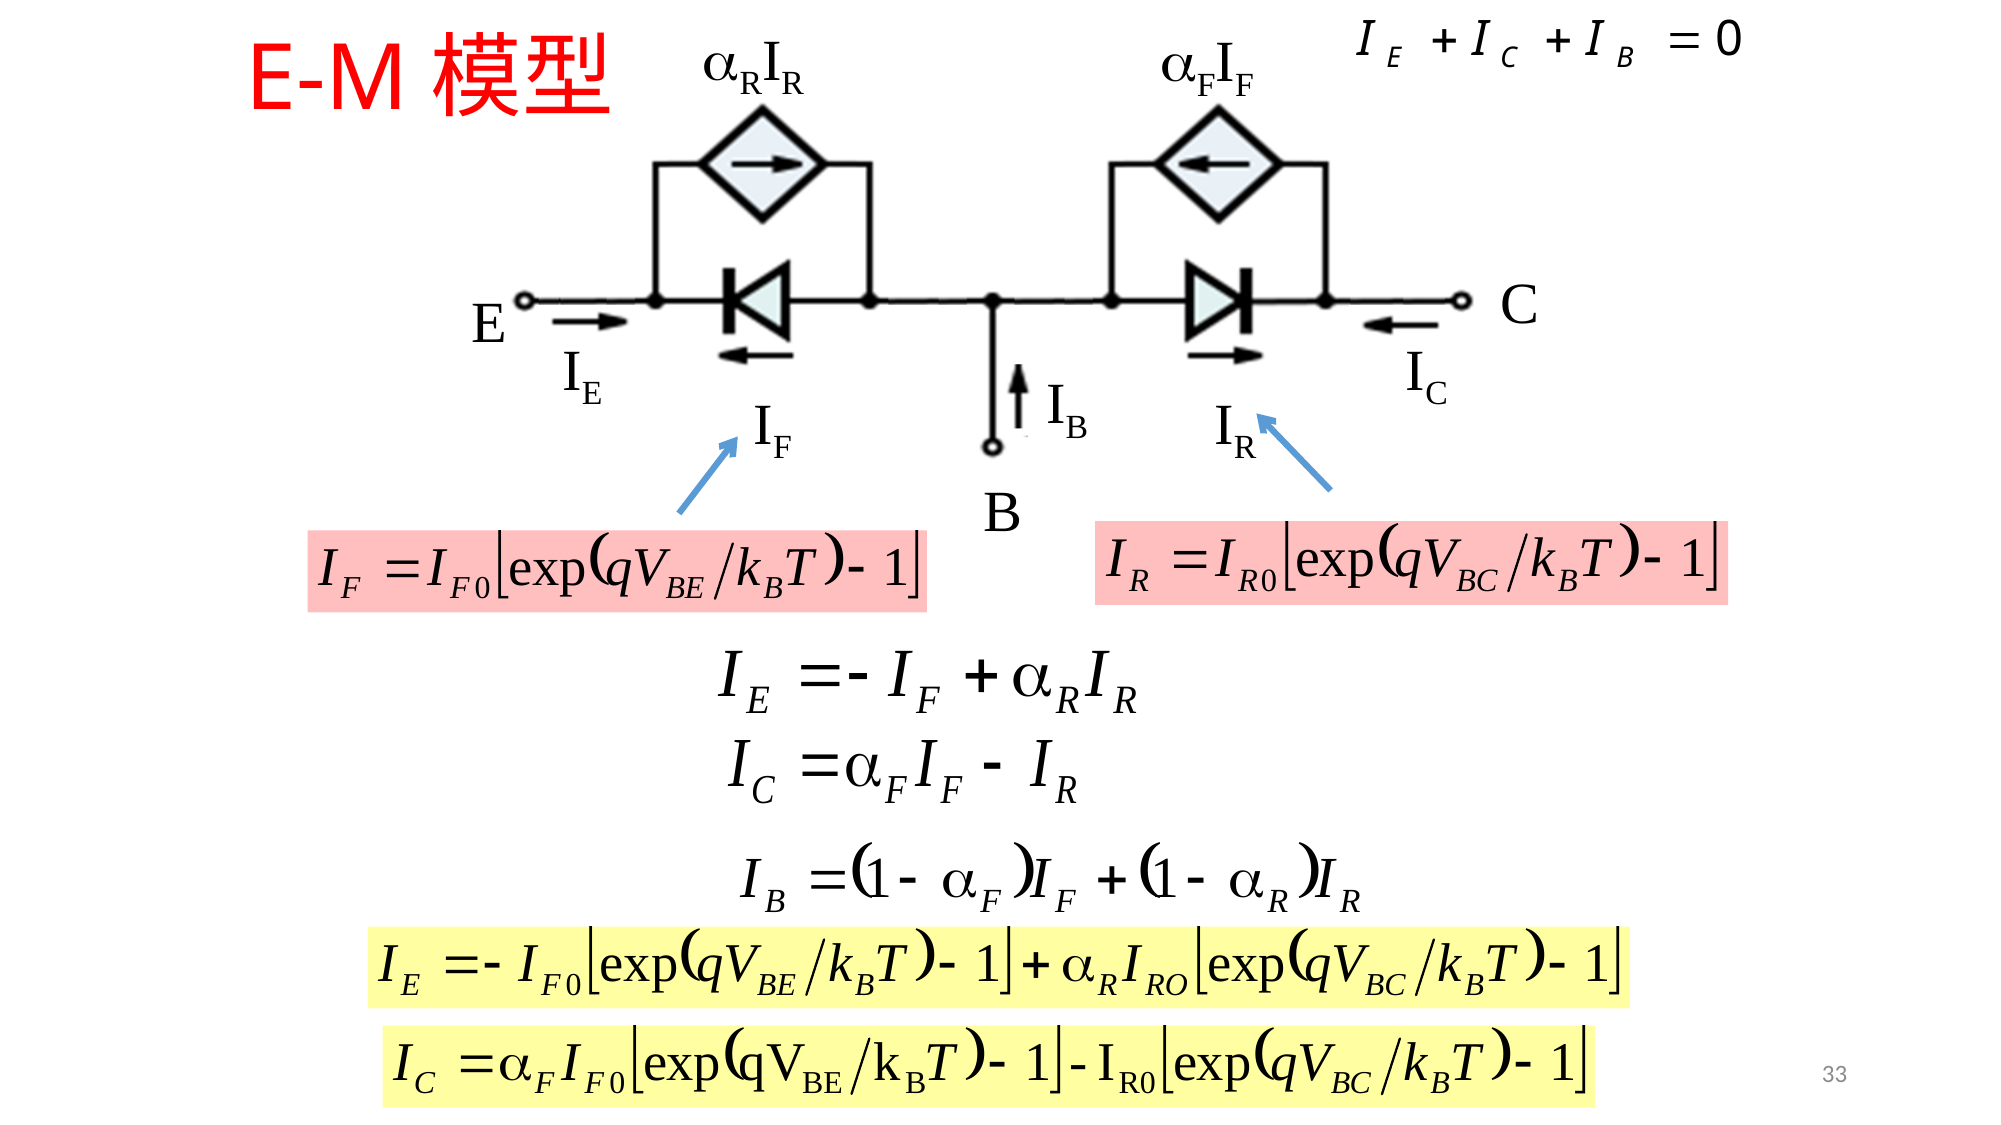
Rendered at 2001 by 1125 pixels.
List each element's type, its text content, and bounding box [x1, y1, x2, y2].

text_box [678, 436, 738, 514]
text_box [729, 839, 1373, 922]
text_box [307, 530, 927, 613]
slide_number 33 [1630, 1042, 1863, 1103]
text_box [706, 627, 1148, 726]
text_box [367, 926, 1630, 1108]
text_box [716, 716, 1091, 822]
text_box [1256, 413, 1331, 491]
text_box E-M模型 [227, 10, 633, 198]
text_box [1095, 521, 1728, 605]
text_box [1354, 2, 1750, 76]
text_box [456, 14, 1555, 552]
